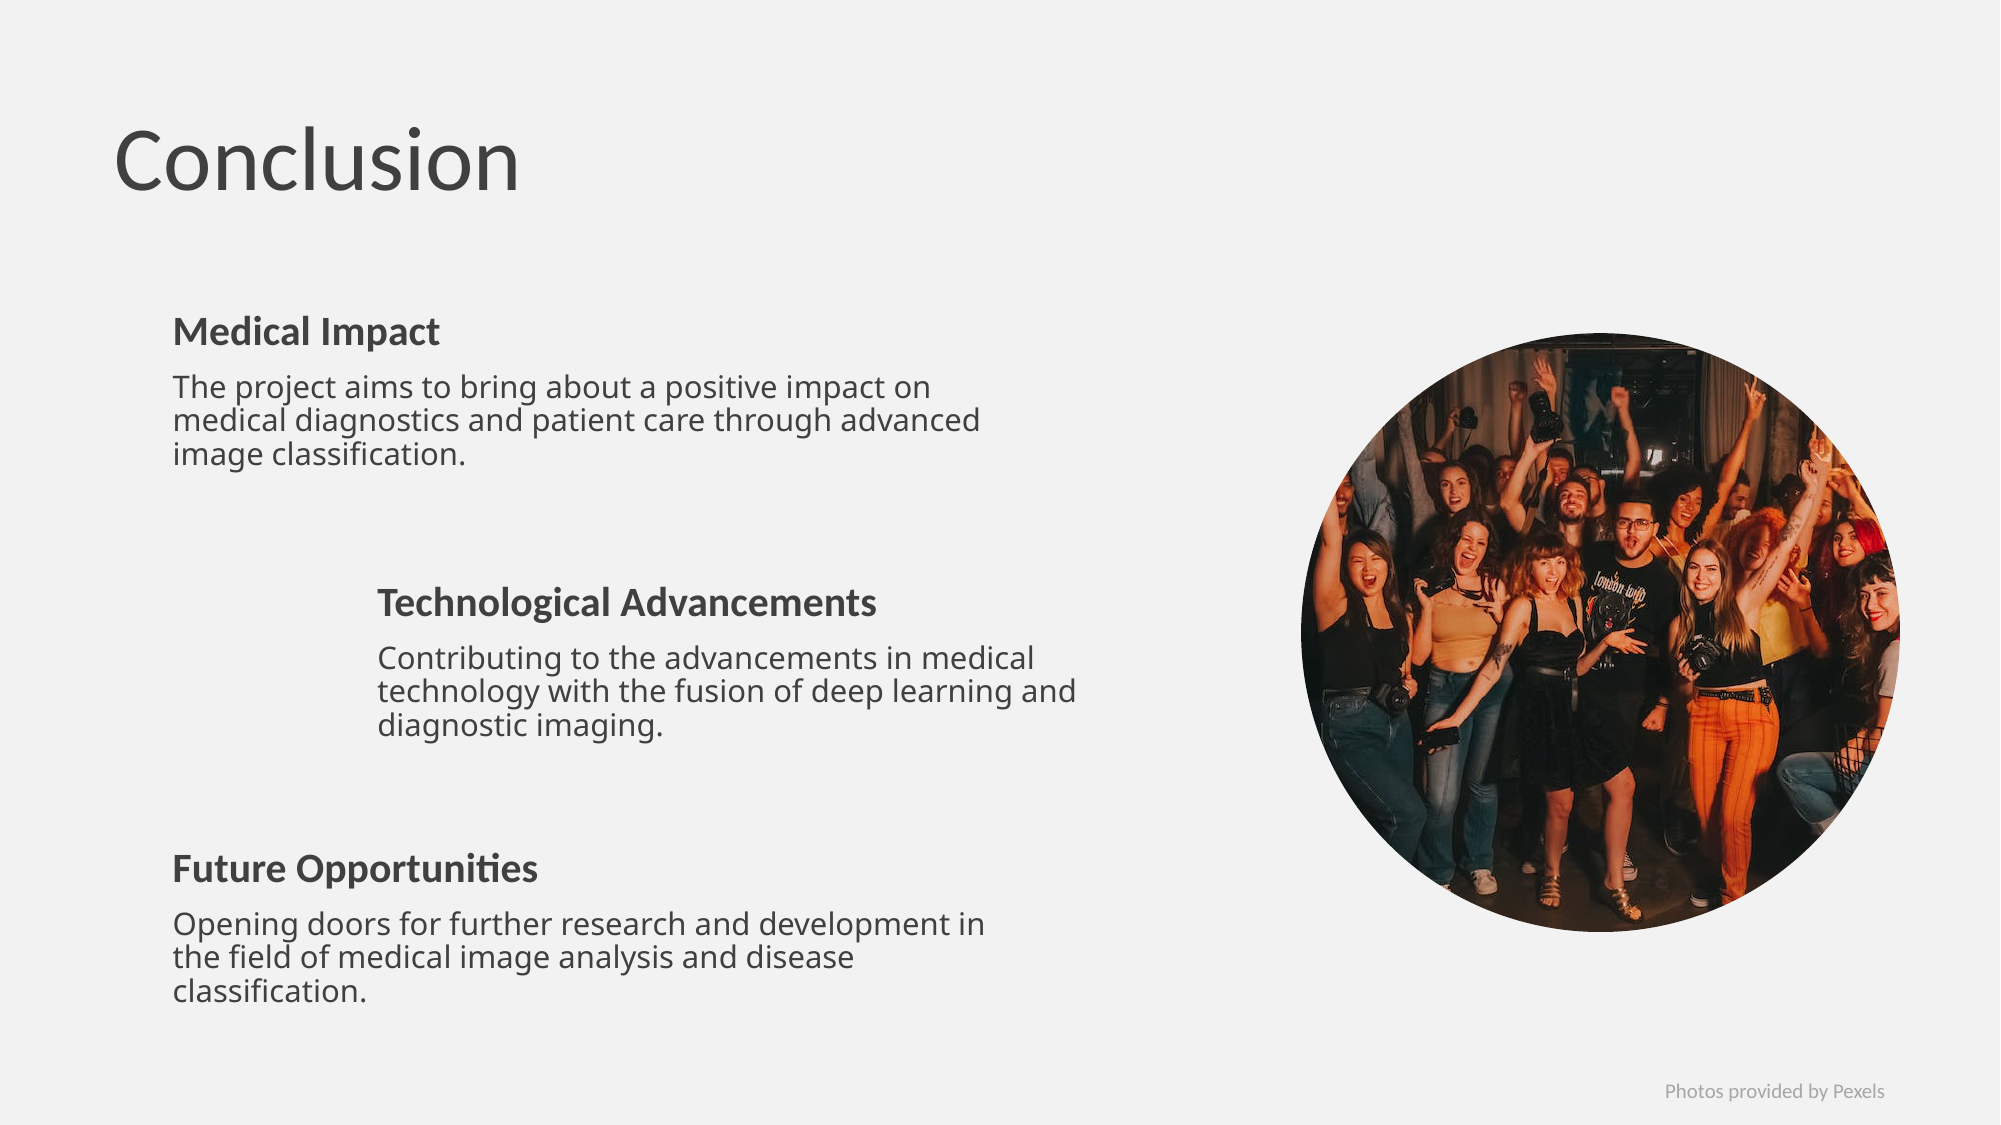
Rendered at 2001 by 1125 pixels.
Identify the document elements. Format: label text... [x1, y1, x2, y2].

list Photos provided by Pexels [1367, 1072, 1900, 1103]
title Conclusion [99, 59, 1900, 262]
list Opening doors for further research and development in the field of medical image analysis and disease classification. [157, 901, 1004, 1017]
list Future Opportunities [157, 801, 1004, 899]
list Medical Impact [157, 264, 1004, 362]
list Contributing to the advancements in medical technology with the fusion of deep learning and diagnostic imaging. [362, 635, 1209, 751]
list Technological Advancements [362, 535, 1209, 633]
list The project aims to bring about a positive impact on medical diagnostics and patient care through advanced image classification. [157, 364, 1004, 480]
picture [1301, 333, 1900, 933]
